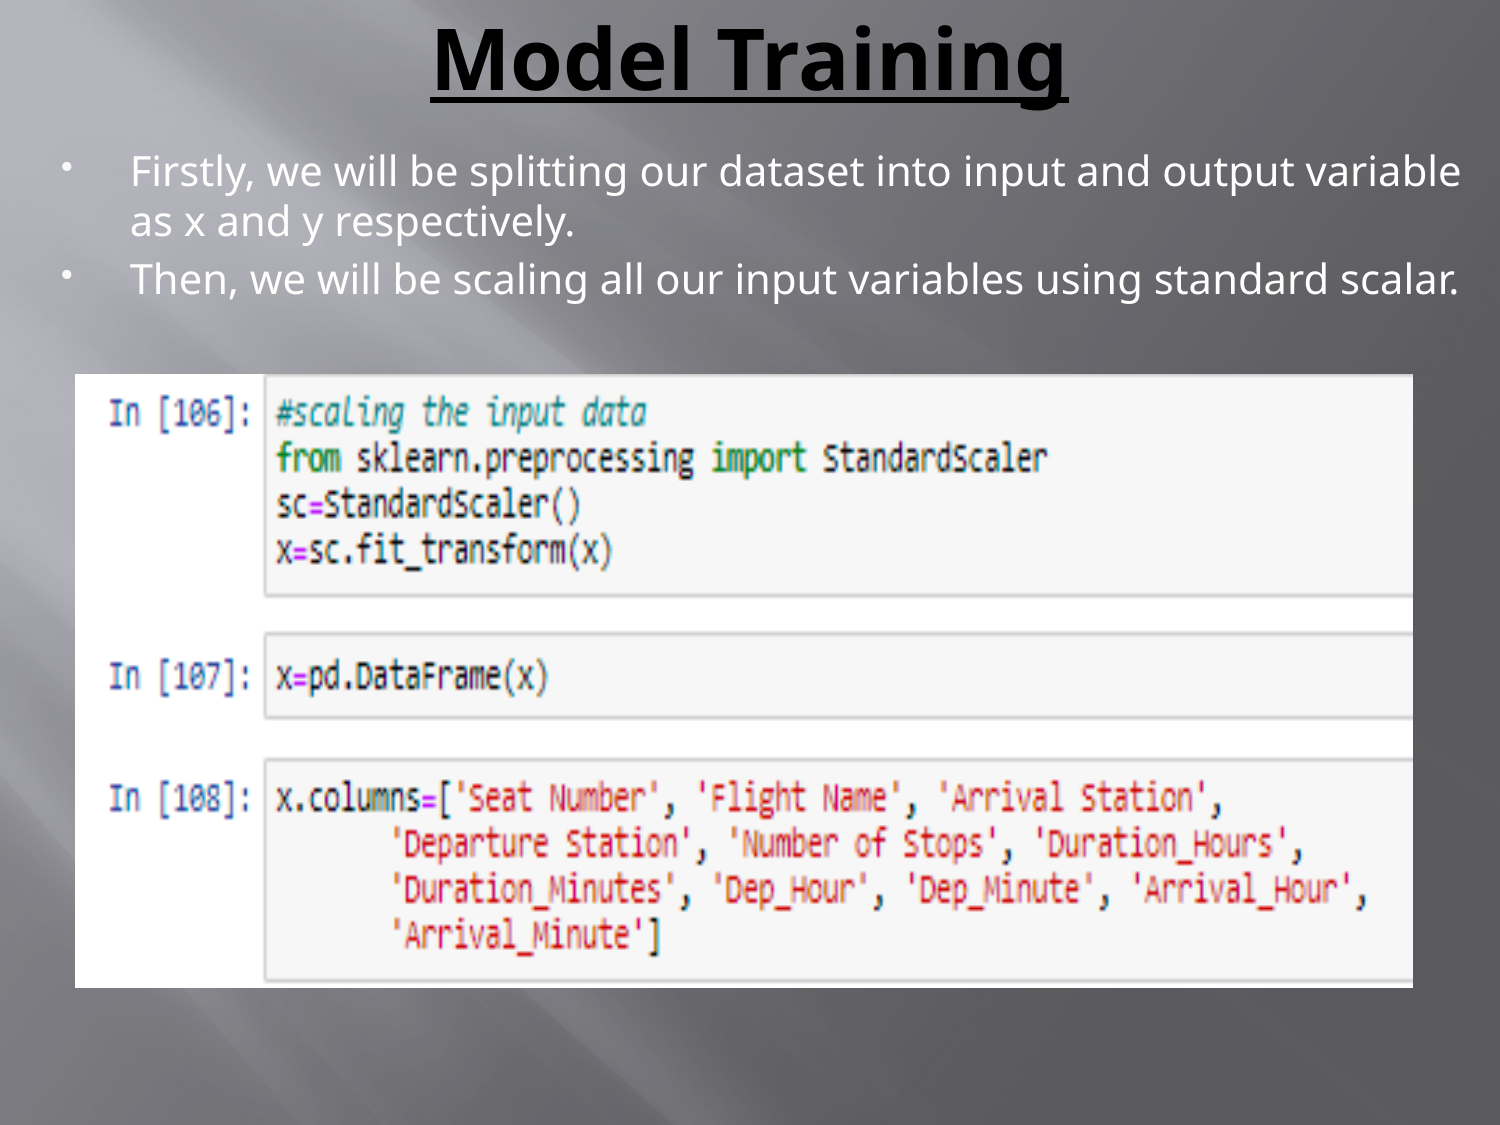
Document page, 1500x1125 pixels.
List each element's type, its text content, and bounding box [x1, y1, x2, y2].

picture [74, 374, 1413, 988]
list Firstly, we will be splitting our dataset into input and output variable as x and y respectively. Then, we will be scaling all our input variables using standard scalar. [24, 137, 1488, 1125]
title Model Training [75, 0, 1425, 137]
